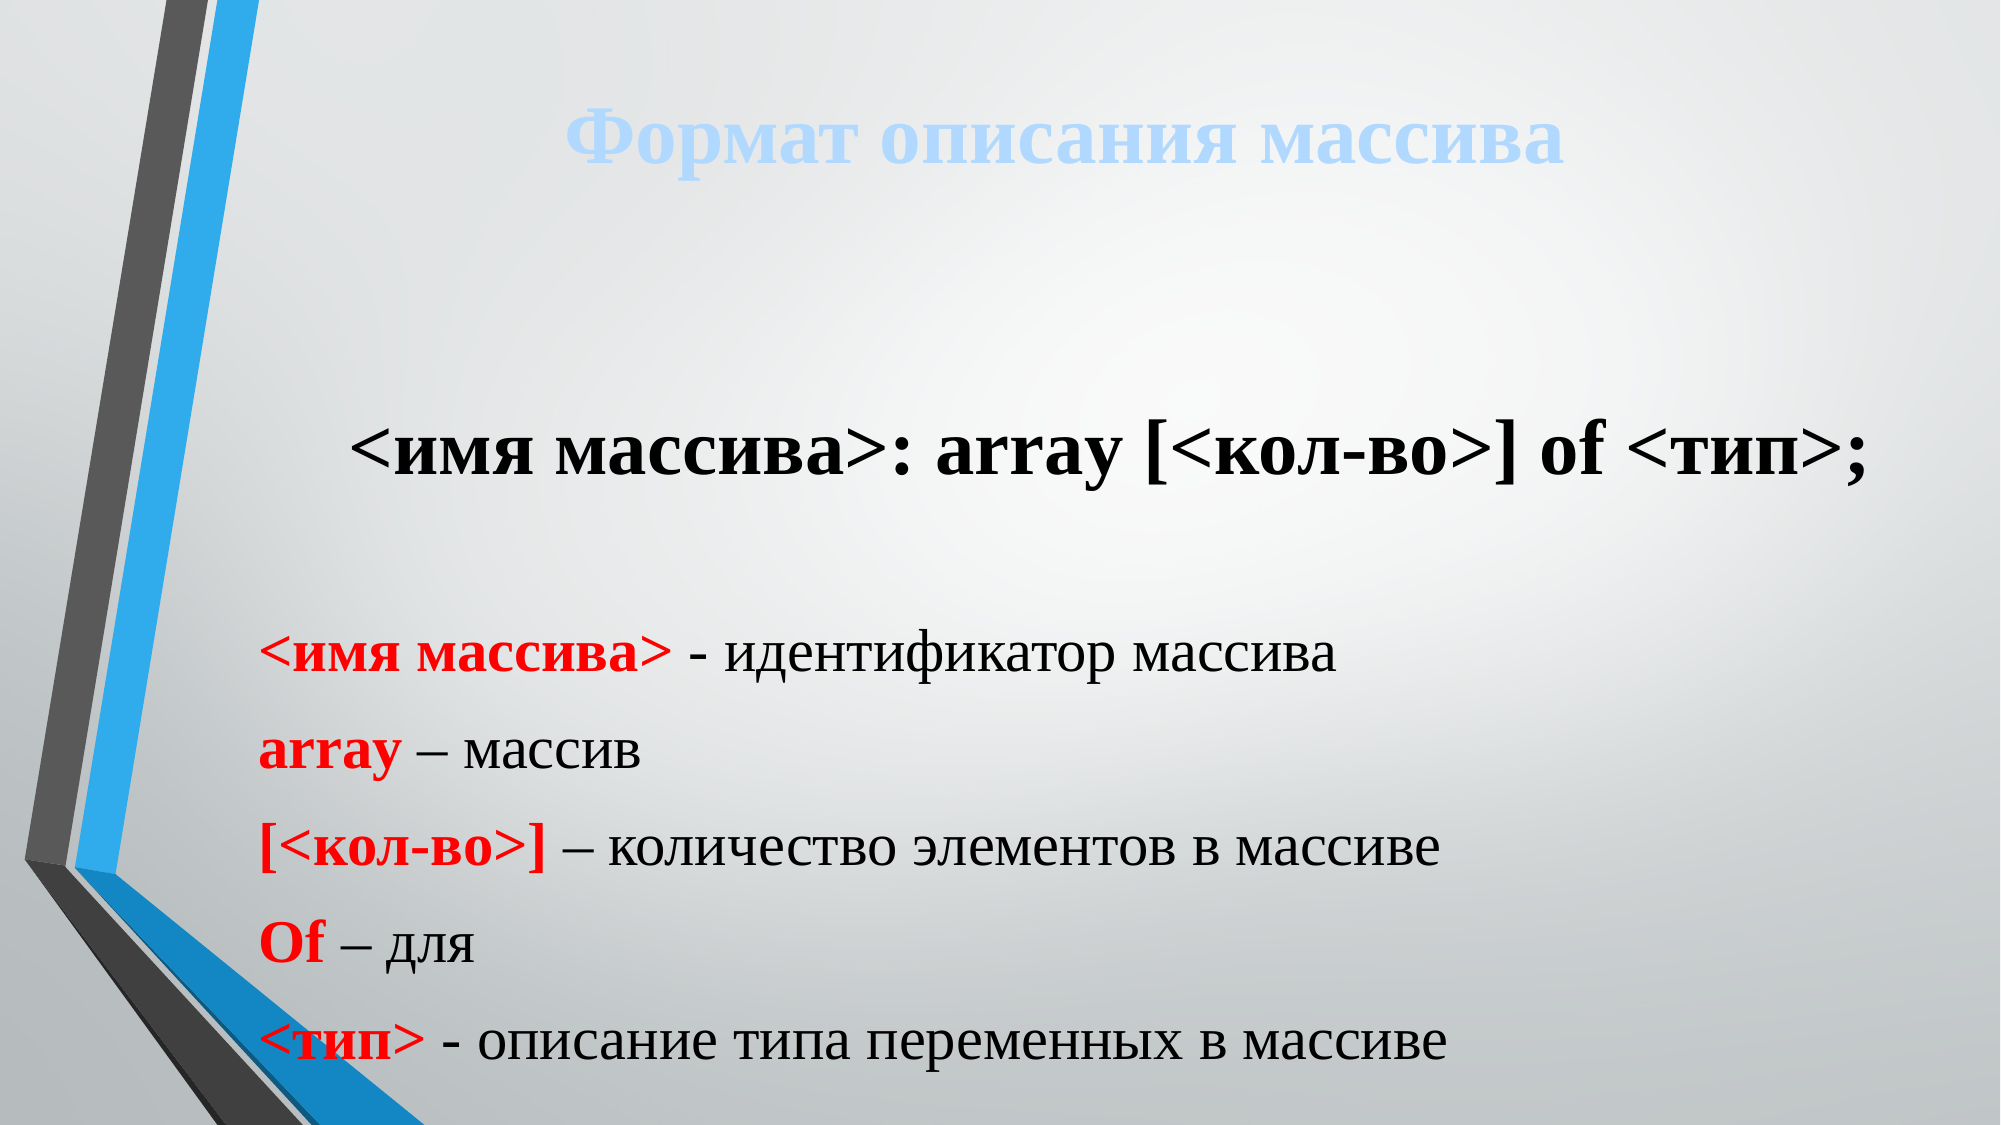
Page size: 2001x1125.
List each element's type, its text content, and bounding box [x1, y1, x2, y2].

title Формат описания массива [243, 37, 1887, 224]
list <имя массива>: array [<кол-во>] of <тип>; <имя массива> - идентификатор массива array – массив [<кол-во>] – количество элементов в массиве Of – для <тип> - описание типа переменных в массиве [243, 388, 1977, 1080]
